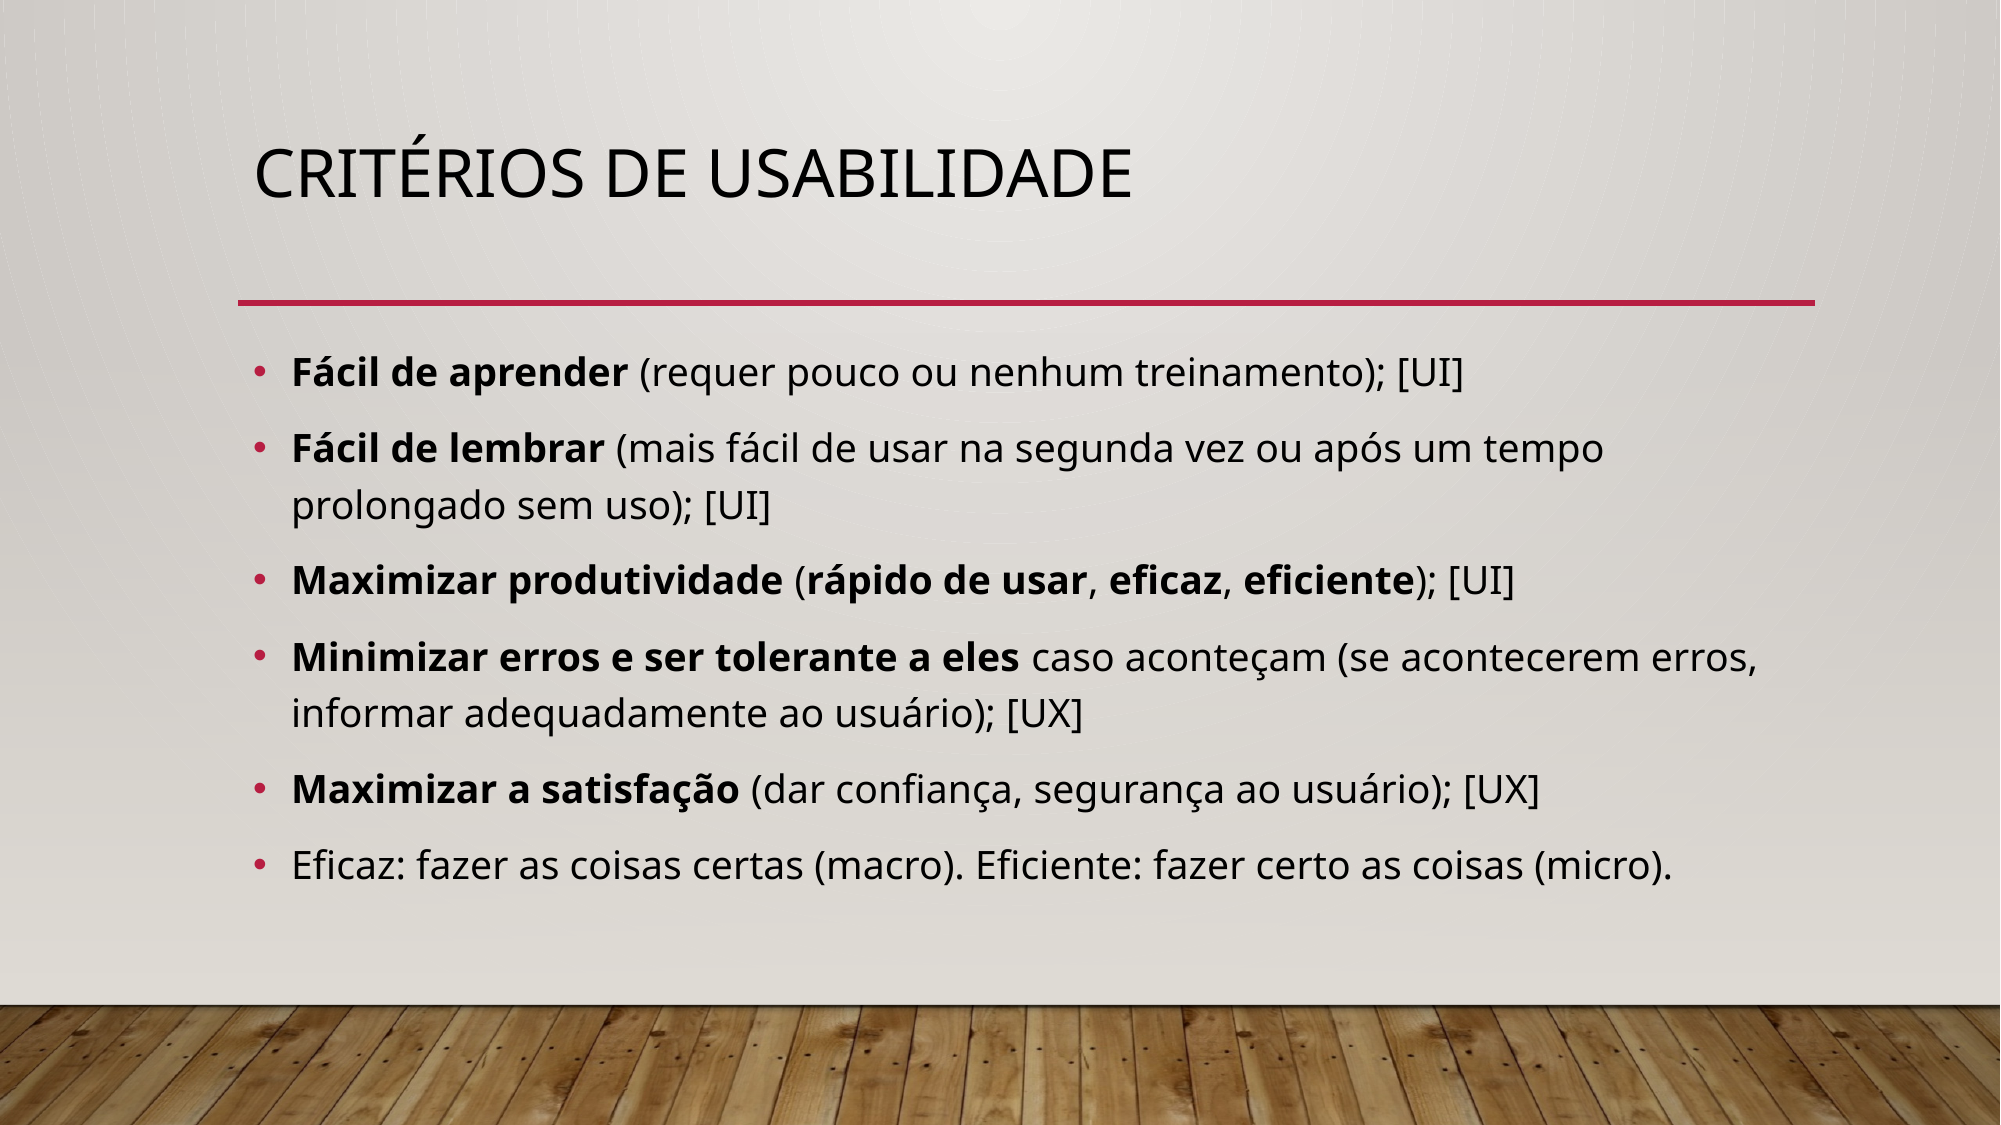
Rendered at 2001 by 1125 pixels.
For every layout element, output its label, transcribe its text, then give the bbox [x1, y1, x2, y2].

title CRITÉRIOS DE USABILIDADE [238, 131, 1814, 305]
picture [0, 1005, 2000, 1125]
list Fácil de aprender (requer pouco ou nenhum treinamento); [UI] Fácil de lembrar (mais fácil de usar na segunda vez ou após um tempo prolongado sem uso); [UI] Maximizar produtividade (rápido de usar, eficaz, eficiente); [UI] Minimizar erros e ser tolerante a eles caso aconteçam (se acontecerem erros, informar adequadamente ao usuário); [UX] Maximizar a satisfação (dar confiança, segurança ao usuário); [UX] Eficaz: fazer as coisas certas (macro). Eficiente: fazer certo as coisas (micro). [238, 330, 1814, 897]
